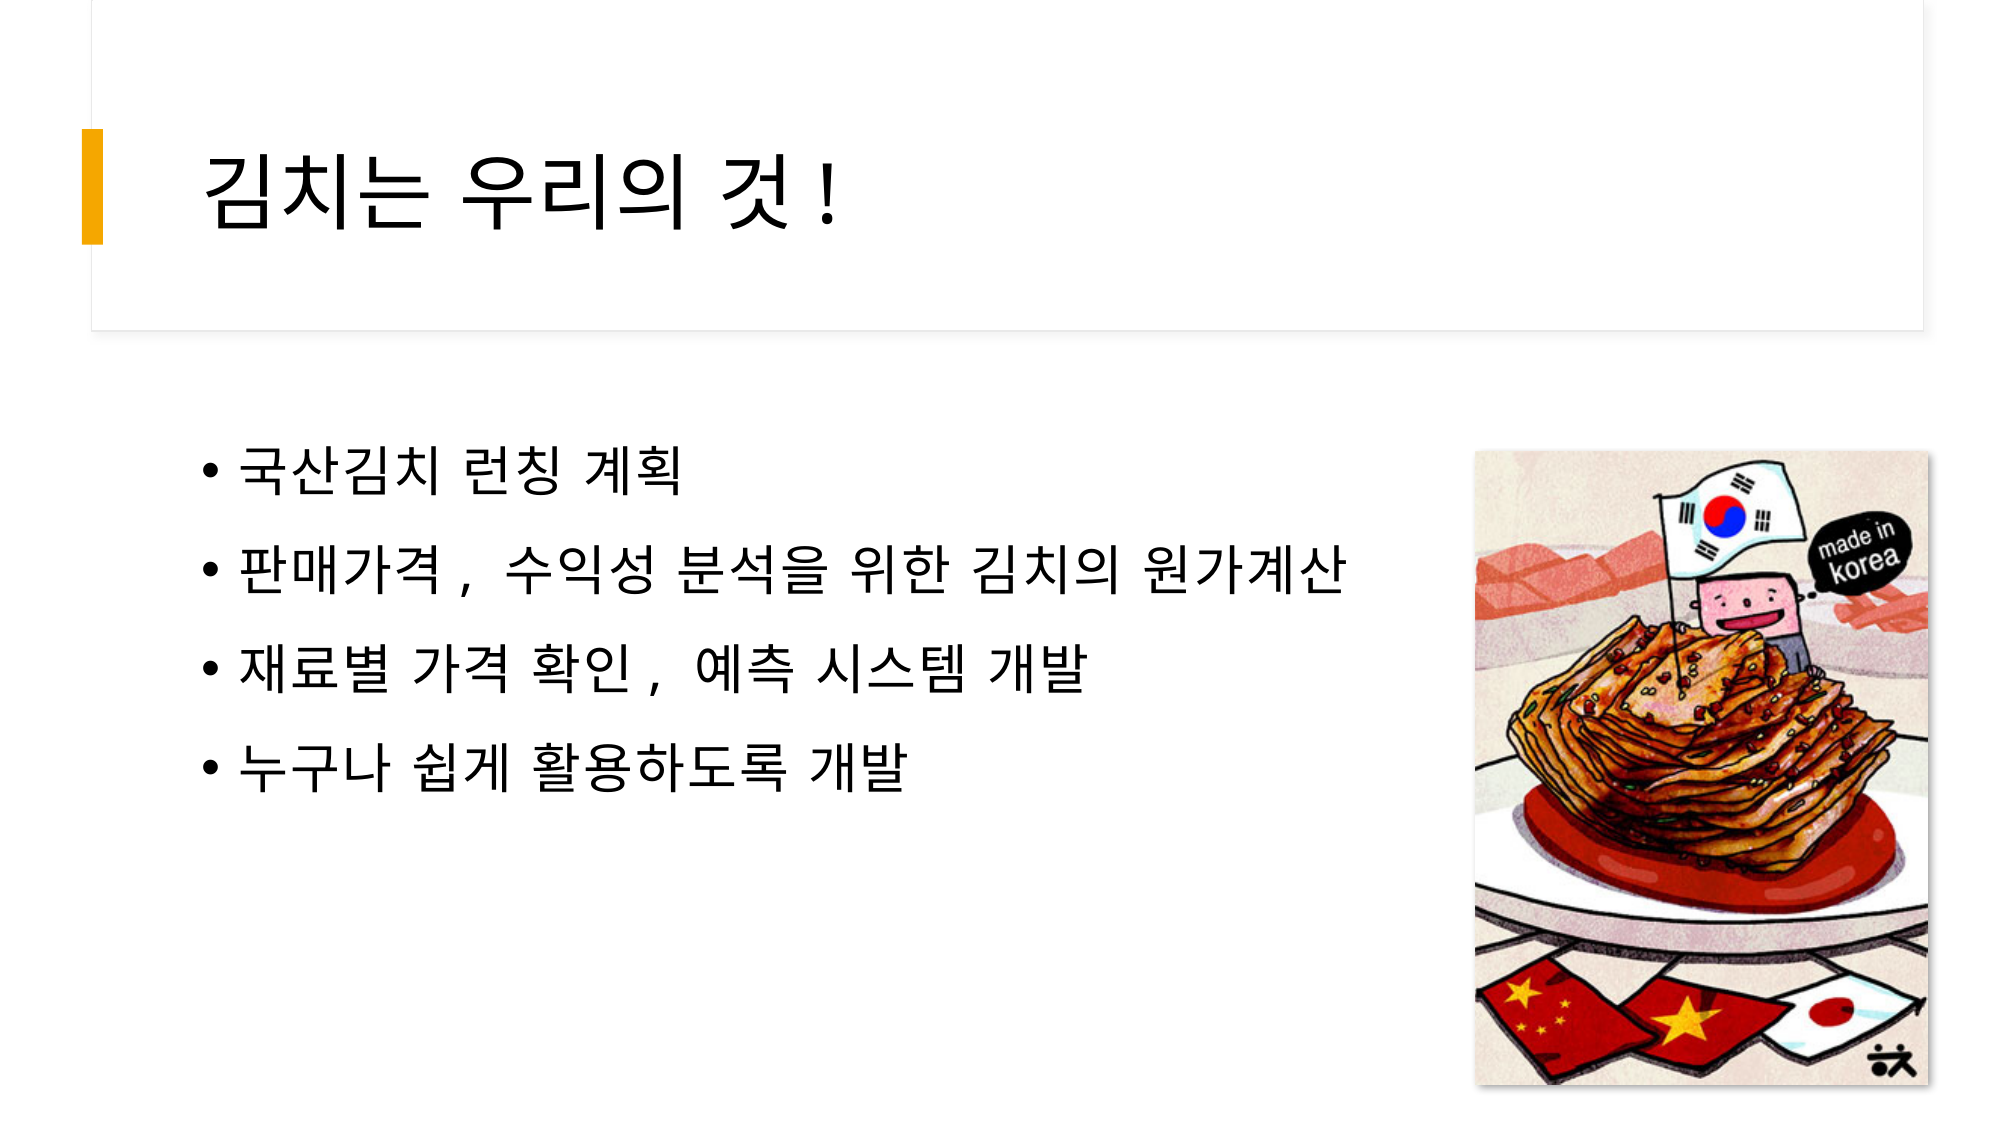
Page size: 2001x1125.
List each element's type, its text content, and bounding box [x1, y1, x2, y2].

list 국산김치 런칭 계획 판매가격, 수익성 분석을 위한 김치의 원가계산 재료별 가격 확인, 예측 시스템 개발 누구나 쉽게 활용하도록 개발 [183, 406, 1851, 1013]
picture [1475, 451, 1928, 1085]
title 김치는 우리의 것! [183, 90, 1851, 284]
